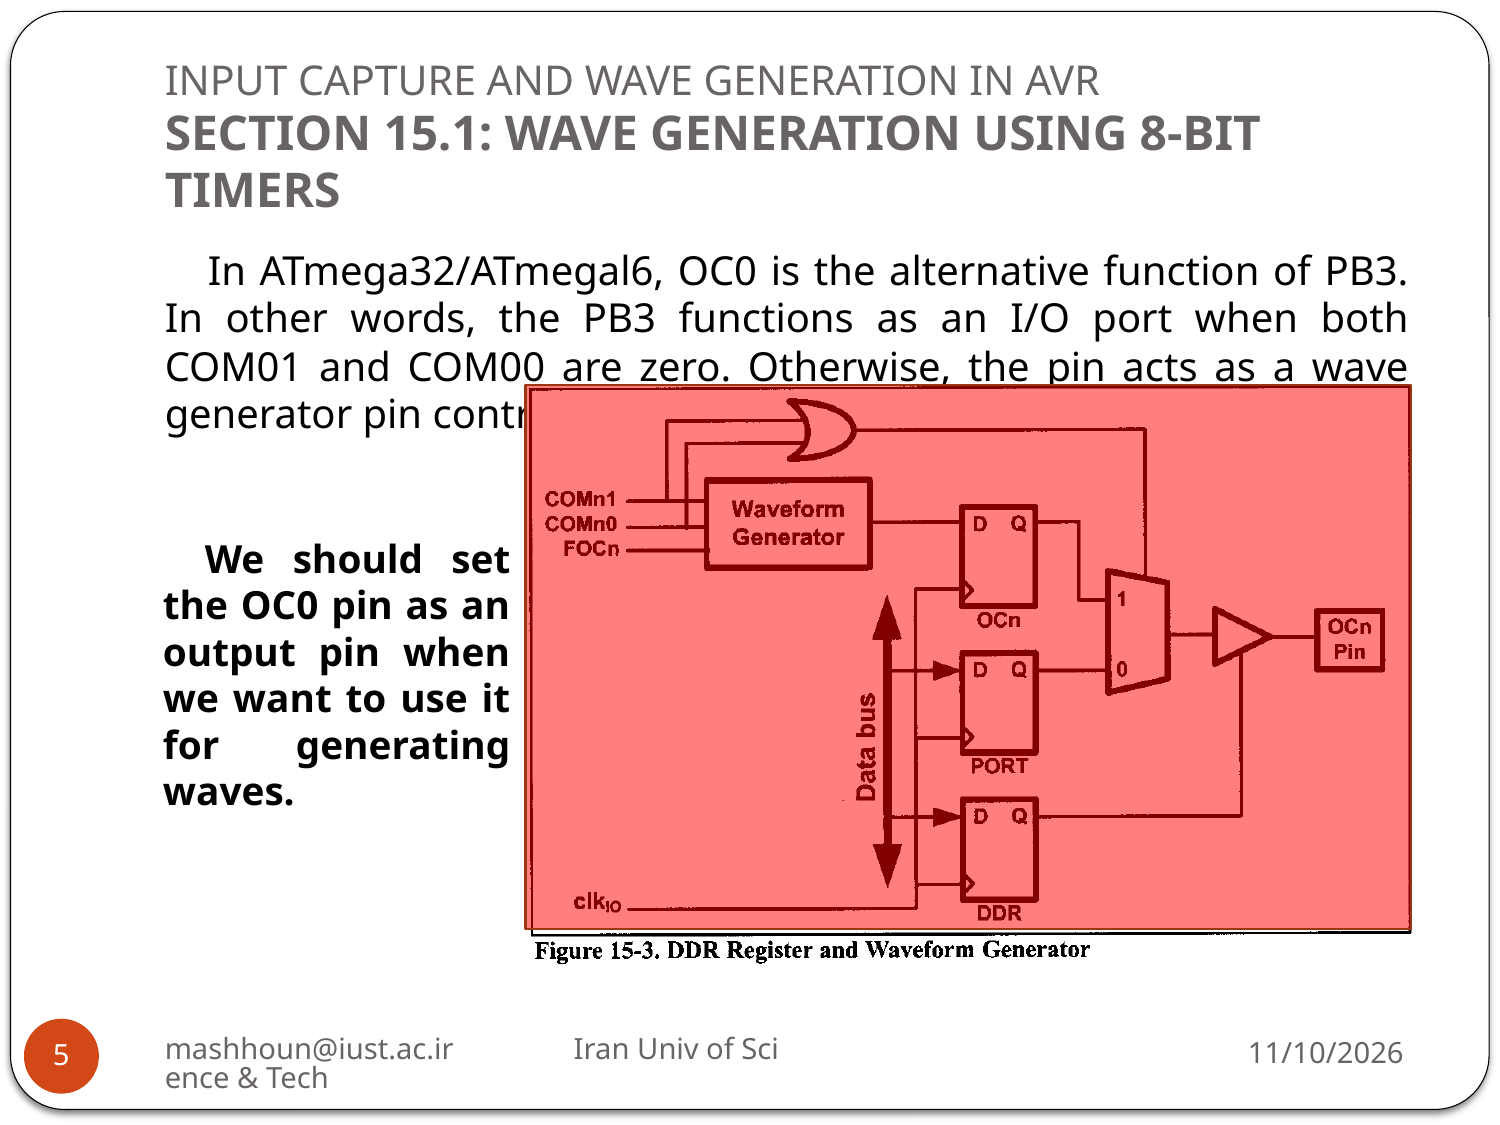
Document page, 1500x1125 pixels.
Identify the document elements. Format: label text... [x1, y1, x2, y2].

footer mashhoun@iust.ac.ir Iran Univ of Science & Tech [150, 1012, 800, 1088]
slide_number 5 [23, 1018, 99, 1094]
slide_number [1012, 1015, 1419, 1094]
title INPUT CAPTURE AND WAVE GENERATION IN AVR SECTION 15.1: WAVE GENERATION USING 8-BIT TIMERS [150, 45, 1425, 233]
list In ATmega32/ATmegal6, OC0 is the alternative function of PB3. In other words, the PB3 functions as an I/O port when both COM01 and COM00 are zero. Otherwise, the pin acts as a wave generator pin controlled by a waveform generator. [150, 237, 1425, 445]
text_box We should set the OC0 pin as an output pin when we want to use it for generating waves. [148, 527, 519, 846]
picture [525, 385, 1412, 969]
